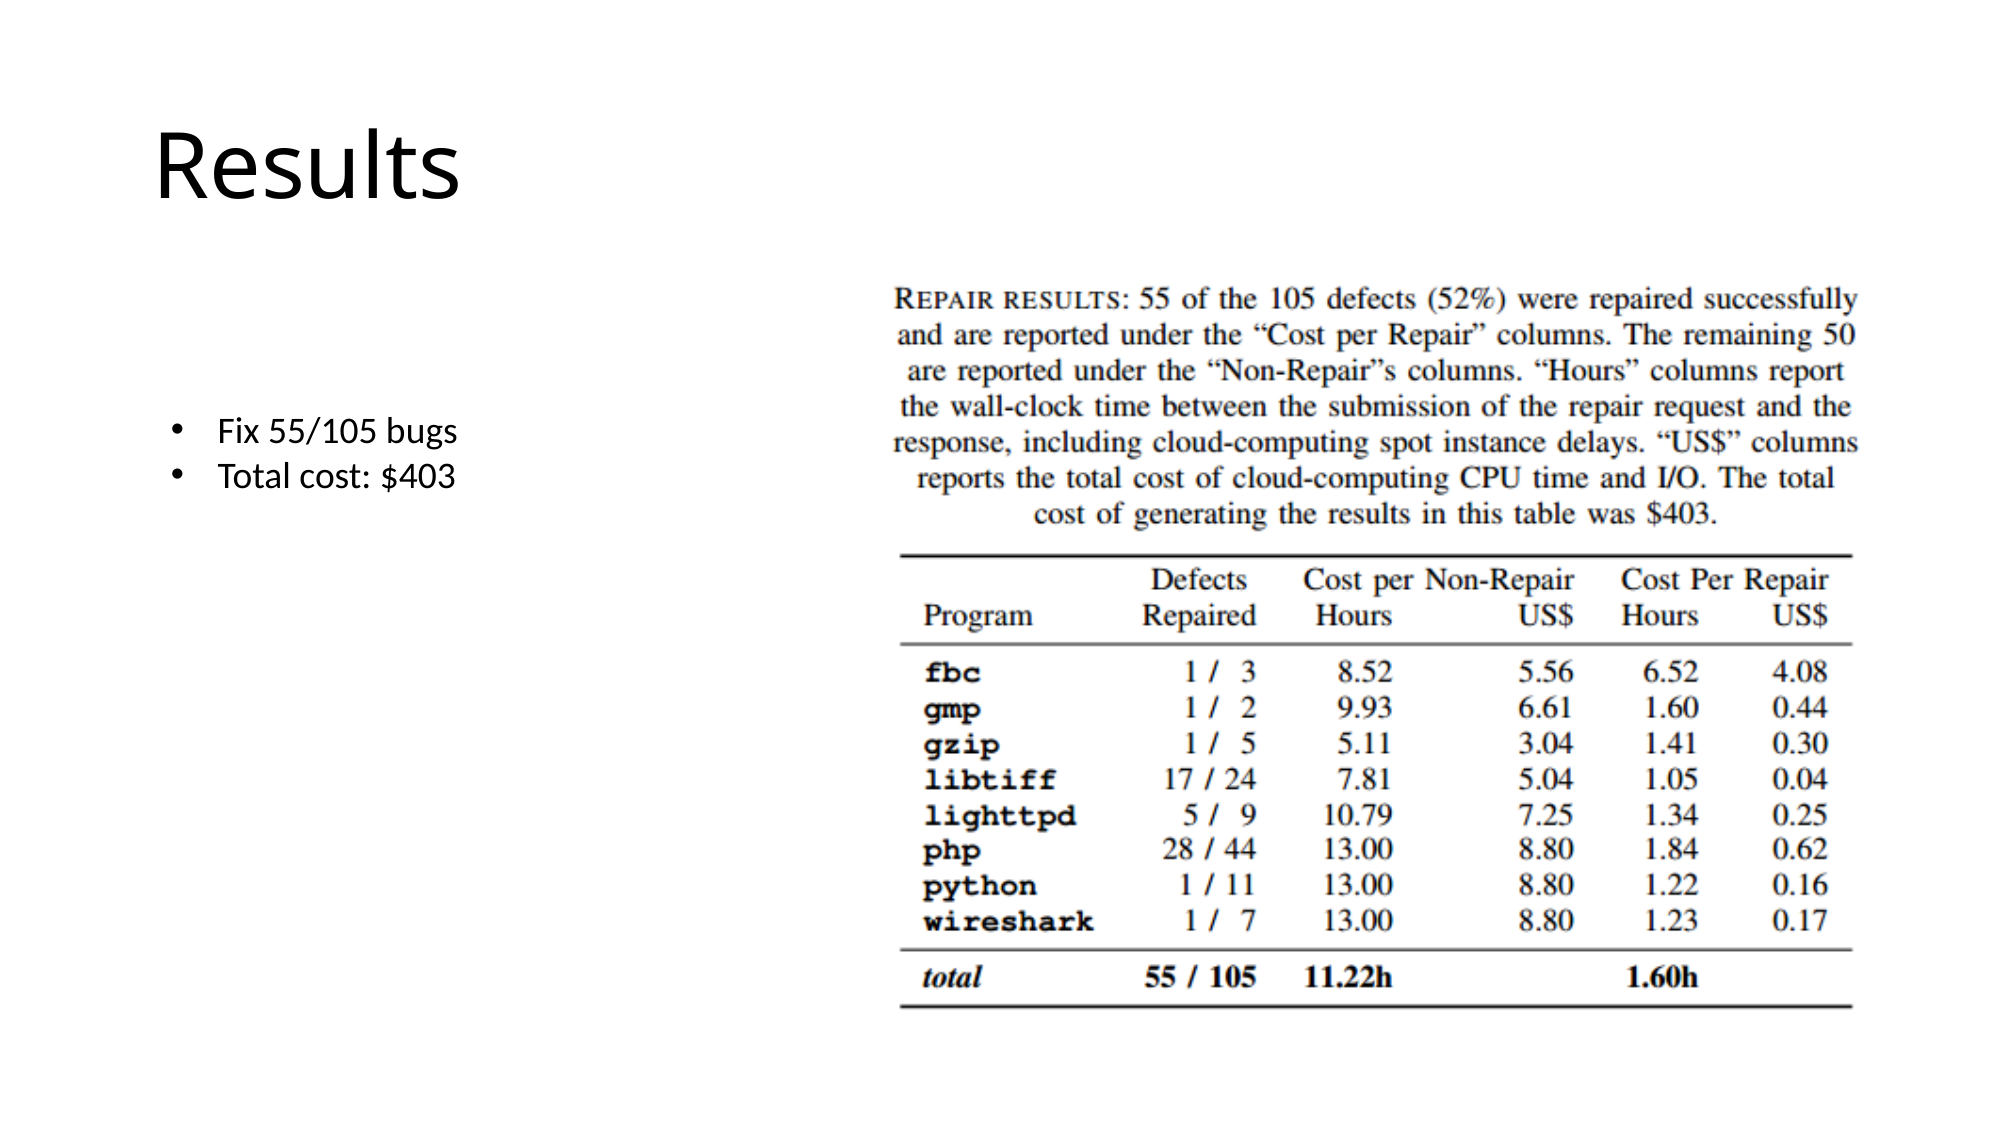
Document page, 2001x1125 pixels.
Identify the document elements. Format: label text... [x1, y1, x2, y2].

title Results [137, 59, 1863, 278]
picture [887, 277, 1863, 1014]
